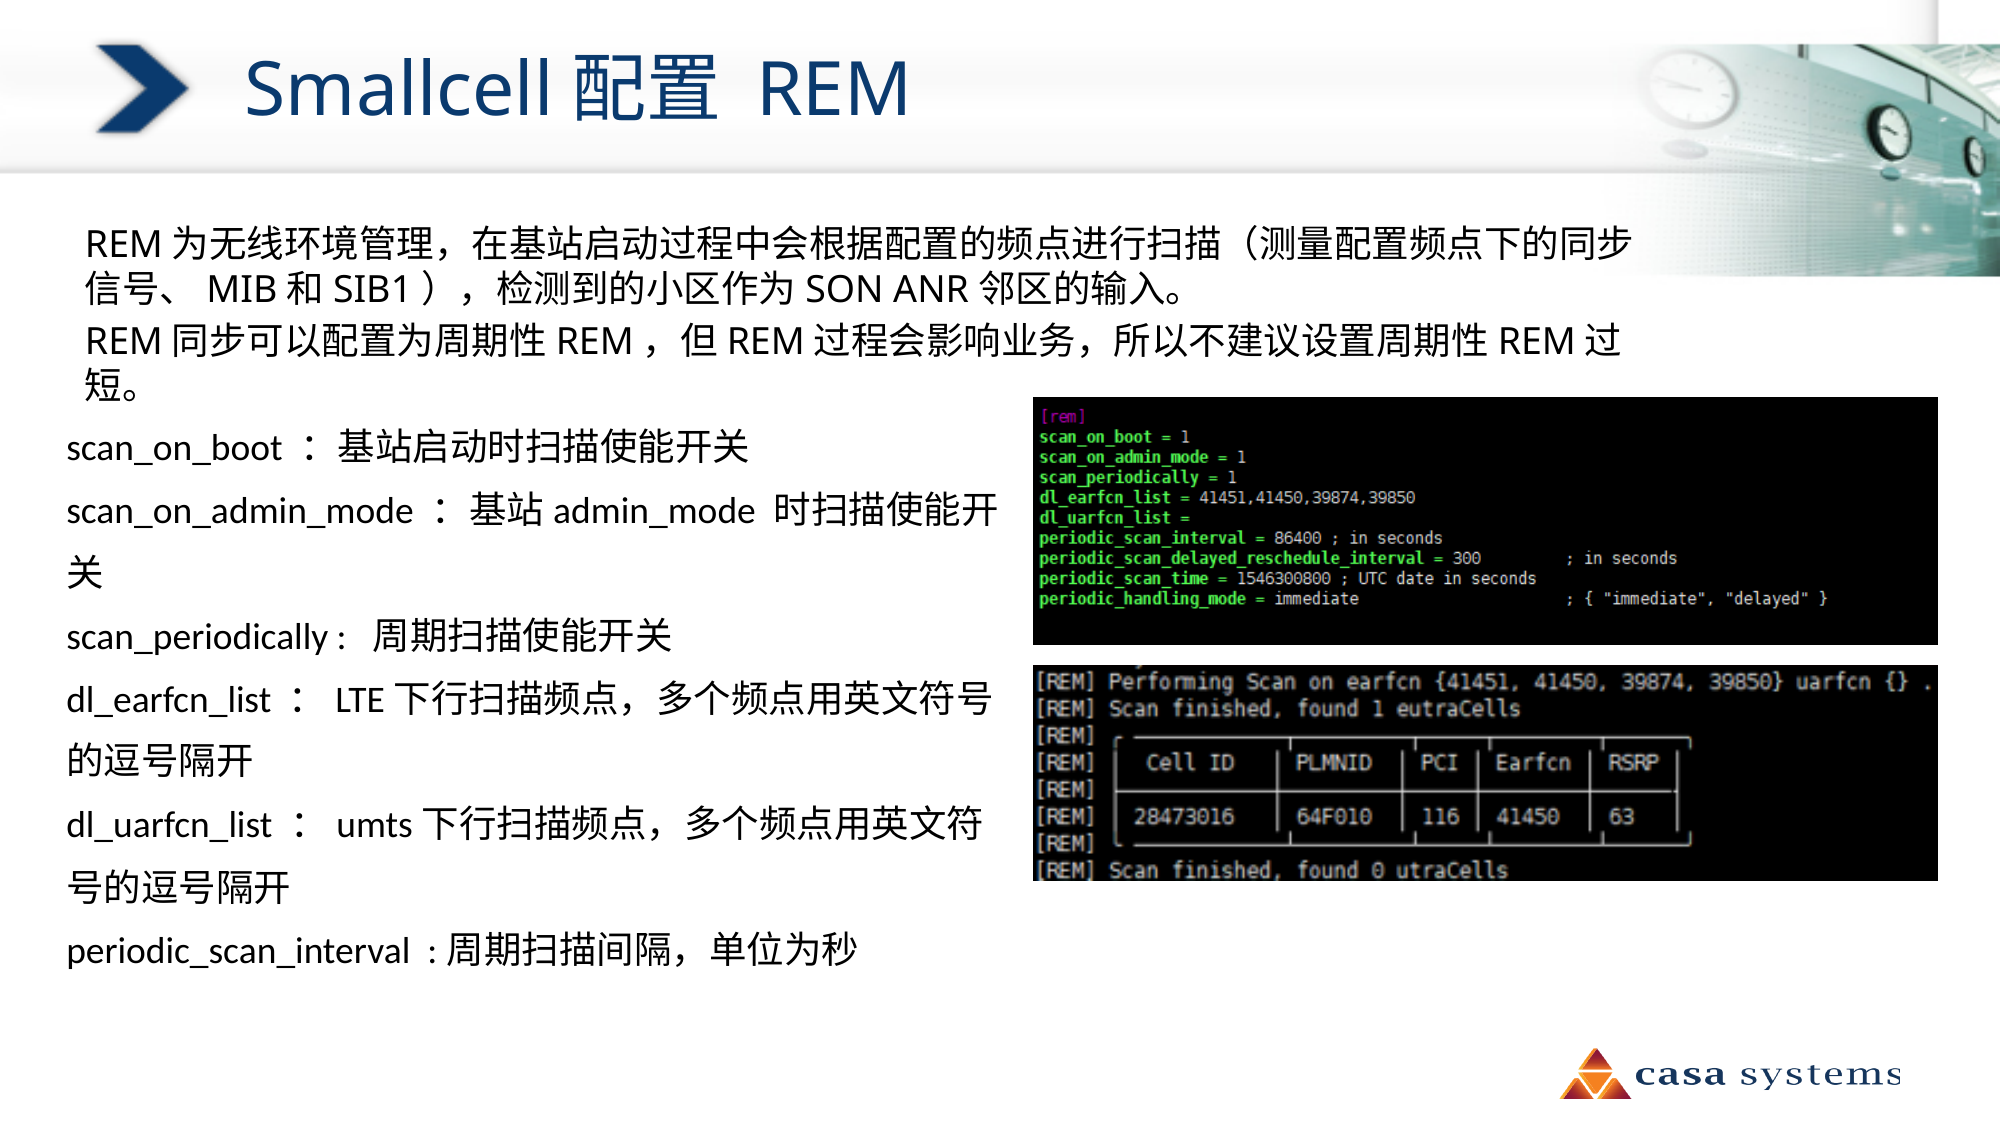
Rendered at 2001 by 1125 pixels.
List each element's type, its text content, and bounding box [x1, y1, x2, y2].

picture [0, 0, 2000, 1125]
title Smallcell配置 REM [229, 1, 1938, 170]
text_box scan_on_boot ：基站启动时扫描使能开关 scan_on_admin_mode ：基站admin_mode 时扫描使能开关 scan_periodically : 周期扫描使能开关 dl_earfcn_list ：LTE下行扫描频点，多个频点用英文符号的逗号隔开 dl_uarfcn_list ：umts下行扫描频点，多个频点用英文符号的逗号隔开 periodic_scan_interval :周期扫描间隔，单位为秒 [51, 397, 1033, 979]
list REM为无线环境管理，在基站启动过程中会根据配置的频点进行扫描（测量配置频点下的同步信号、MIB和SIB1），检测到的小区作为SON ANR邻区的输入。 REM同步可以配置为周期性REM，但REM过程会影响业务，所以不建议设置周期性REM过短。 [69, 212, 1653, 372]
